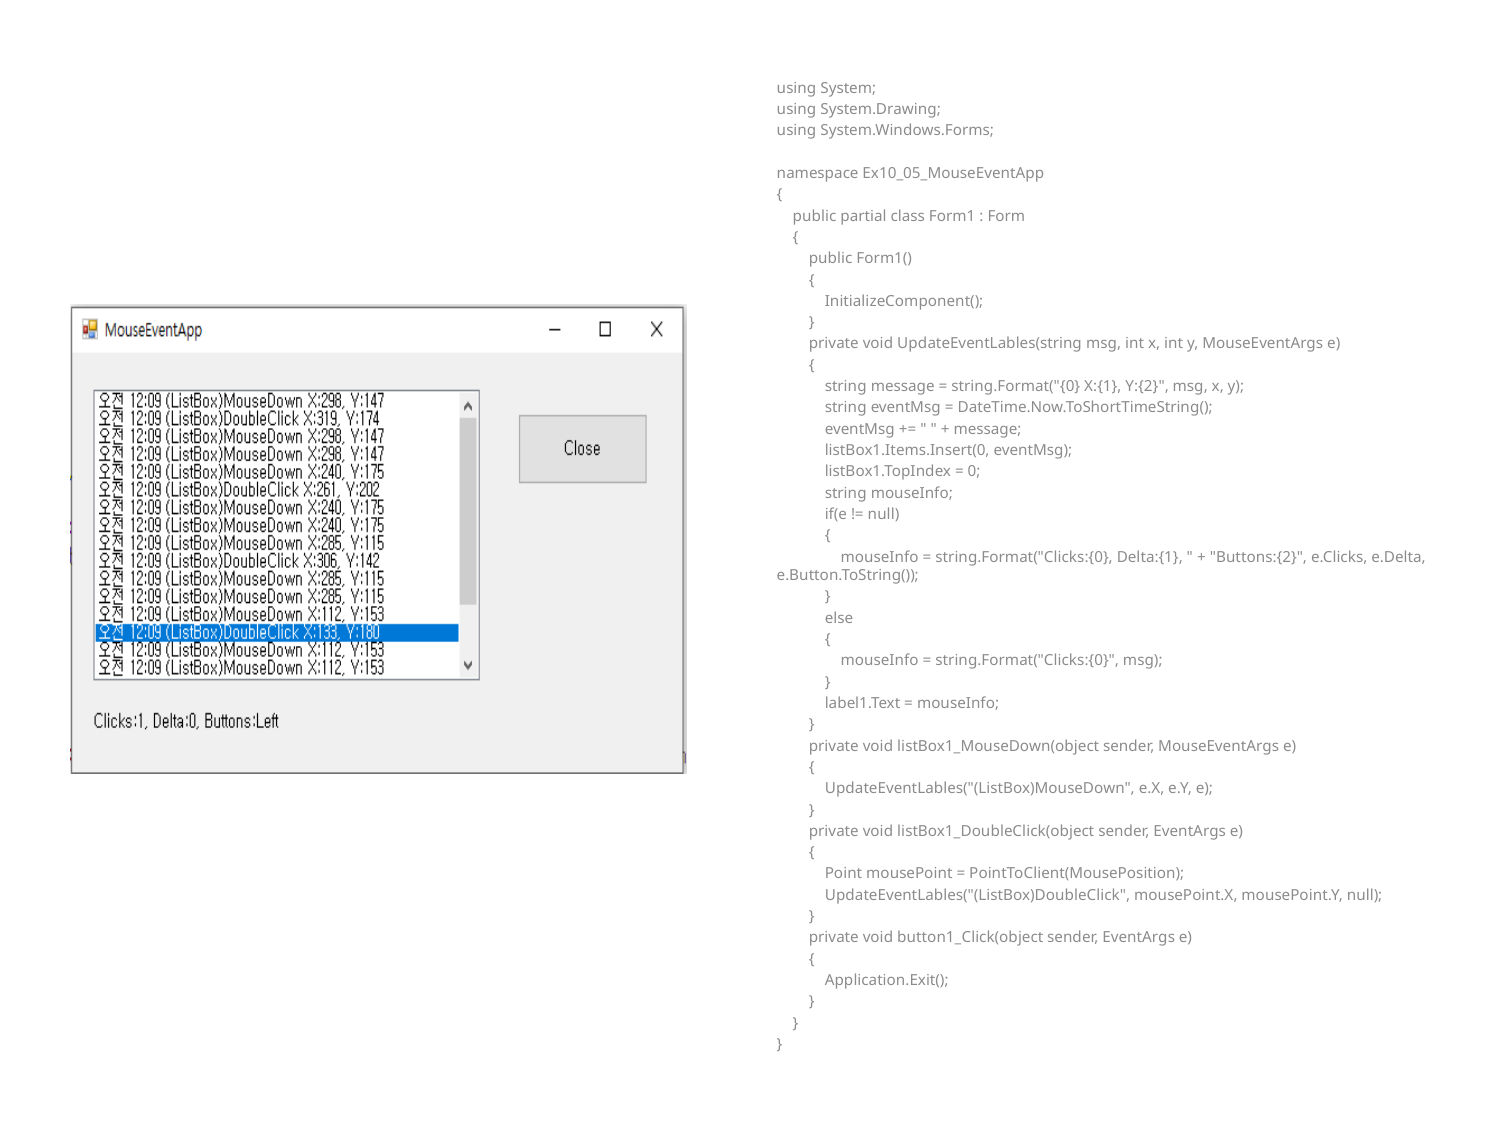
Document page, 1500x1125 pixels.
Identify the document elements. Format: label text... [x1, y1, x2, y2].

subtitle using System; using System.Drawing; using System.Windows.Forms; namespace Ex10_05_MouseEventApp { public partial class Form1 : Form { public Form1() { InitializeComponent(); } private void UpdateEventLables(string msg, int x, int y, MouseEventArgs e) { string message = string.Format("{0} X:{1}, Y:{2}", msg, x, y); string eventMsg = DateTime.Now.ToShortTimeString(); eventMsg += " " + message; listBox1.Items.Insert(0, eventMsg); listBox1.TopIndex = 0; string mouseInfo; if(e != null) { mouseInfo = string.Format("Clicks:{0}, Delta:{1}, " + "Buttons:{2}", e.Clicks, e.Delta, e.Button.ToString()); } else { mouseInfo = string.Format("Clicks:{0}", msg); } label1.Text = mouseInfo; } private void listBox1_MouseDown(object sender, MouseEventArgs e) { UpdateEventLables("(ListBox)MouseDown", e.X, e.Y, e); } private void listBox1_DoubleClick(object sender, EventArgs e) { Point mousePoint = PointToClient(MousePosition); UpdateEventLables("(ListBox)DoubleClick", mousePoint.X, mousePoint.Y, null); } private void button1_Click(object sender, EventArgs e) { Application.Exit(); } } } [761, 70, 1454, 1090]
picture [70, 304, 688, 774]
